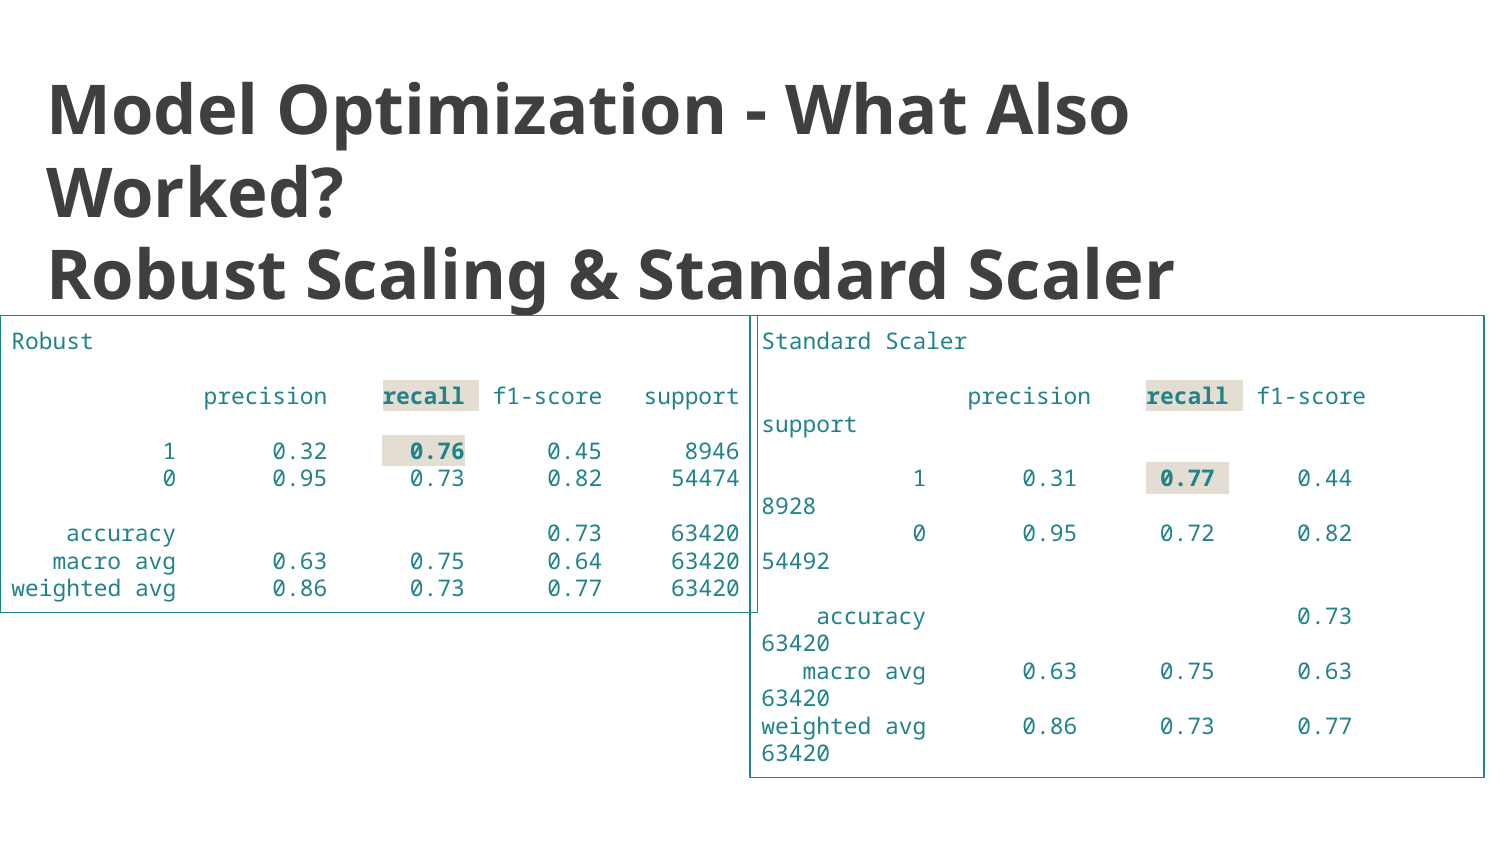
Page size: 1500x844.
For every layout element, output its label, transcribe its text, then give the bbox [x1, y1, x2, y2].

text_box Robust precision recall f1-score support 1 0.32 0.76 0.45 8946 0 0.95 0.73 0.82 54474 accuracy 0.73 63420 macro avg 0.63 0.75 0.64 63420 weighted avg 0.86 0.73 0.77 63420 [0, 315, 750, 613]
text_box Standard Scaler precision recall f1-score support 1 0.31 0.77 0.44 8928 0 0.95 0.72 0.82 54492 accuracy 0.73 63420 macro avg 0.63 0.75 0.63 63420 weighted avg 0.86 0.73 0.77 63420 [750, 315, 1485, 778]
text_box Model Optimization - What Also Worked? Robust Scaling & Standard Scaler [35, 60, 1431, 315]
